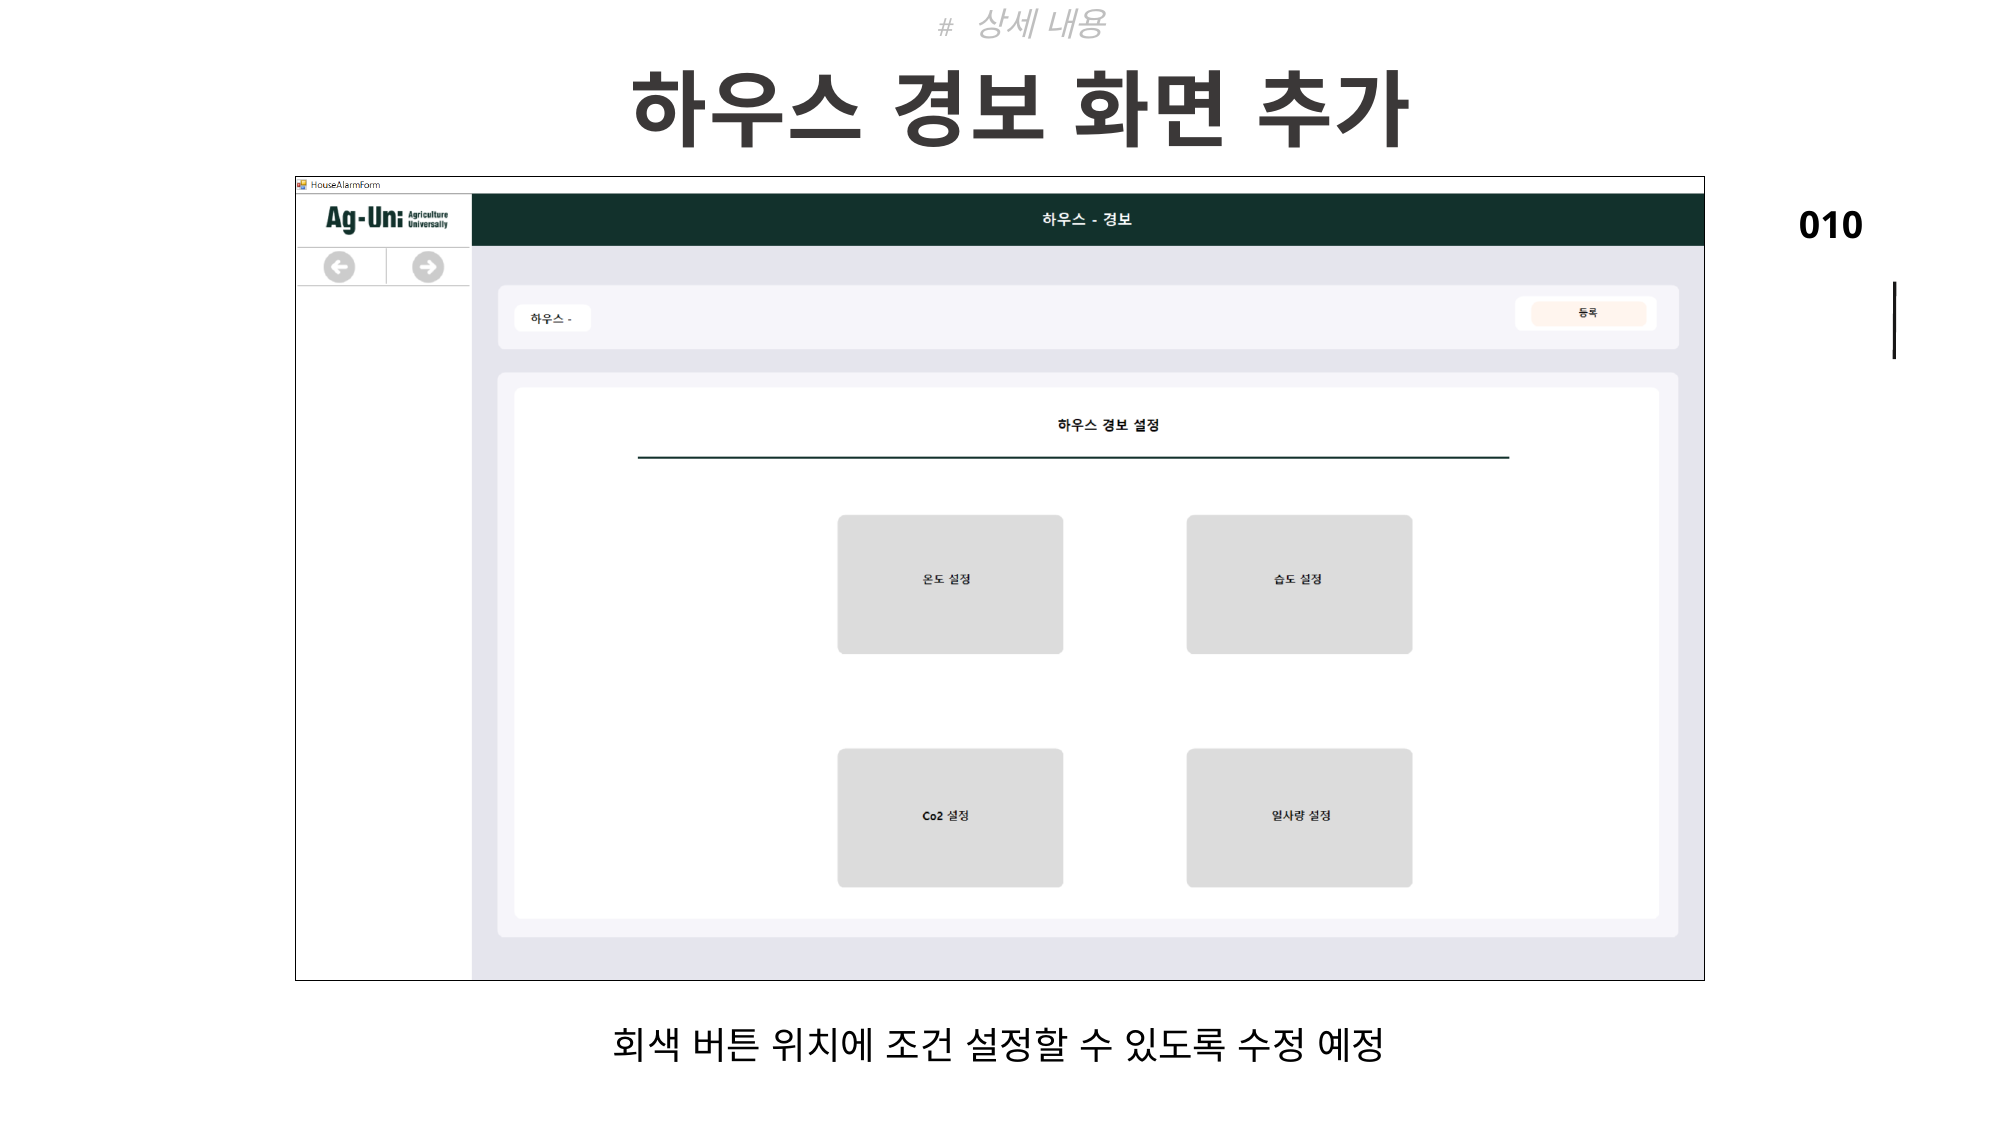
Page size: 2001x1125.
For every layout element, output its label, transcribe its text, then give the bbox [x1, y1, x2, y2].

text_box 회색 버튼 위치에 조건 설정할 수 있도록 수정 예정 [598, 1014, 1402, 1075]
text_box 하우스 경보 화면 추가 [370, 61, 1672, 176]
text_box # 상세 내용 [696, 0, 1346, 62]
picture [295, 176, 1705, 981]
